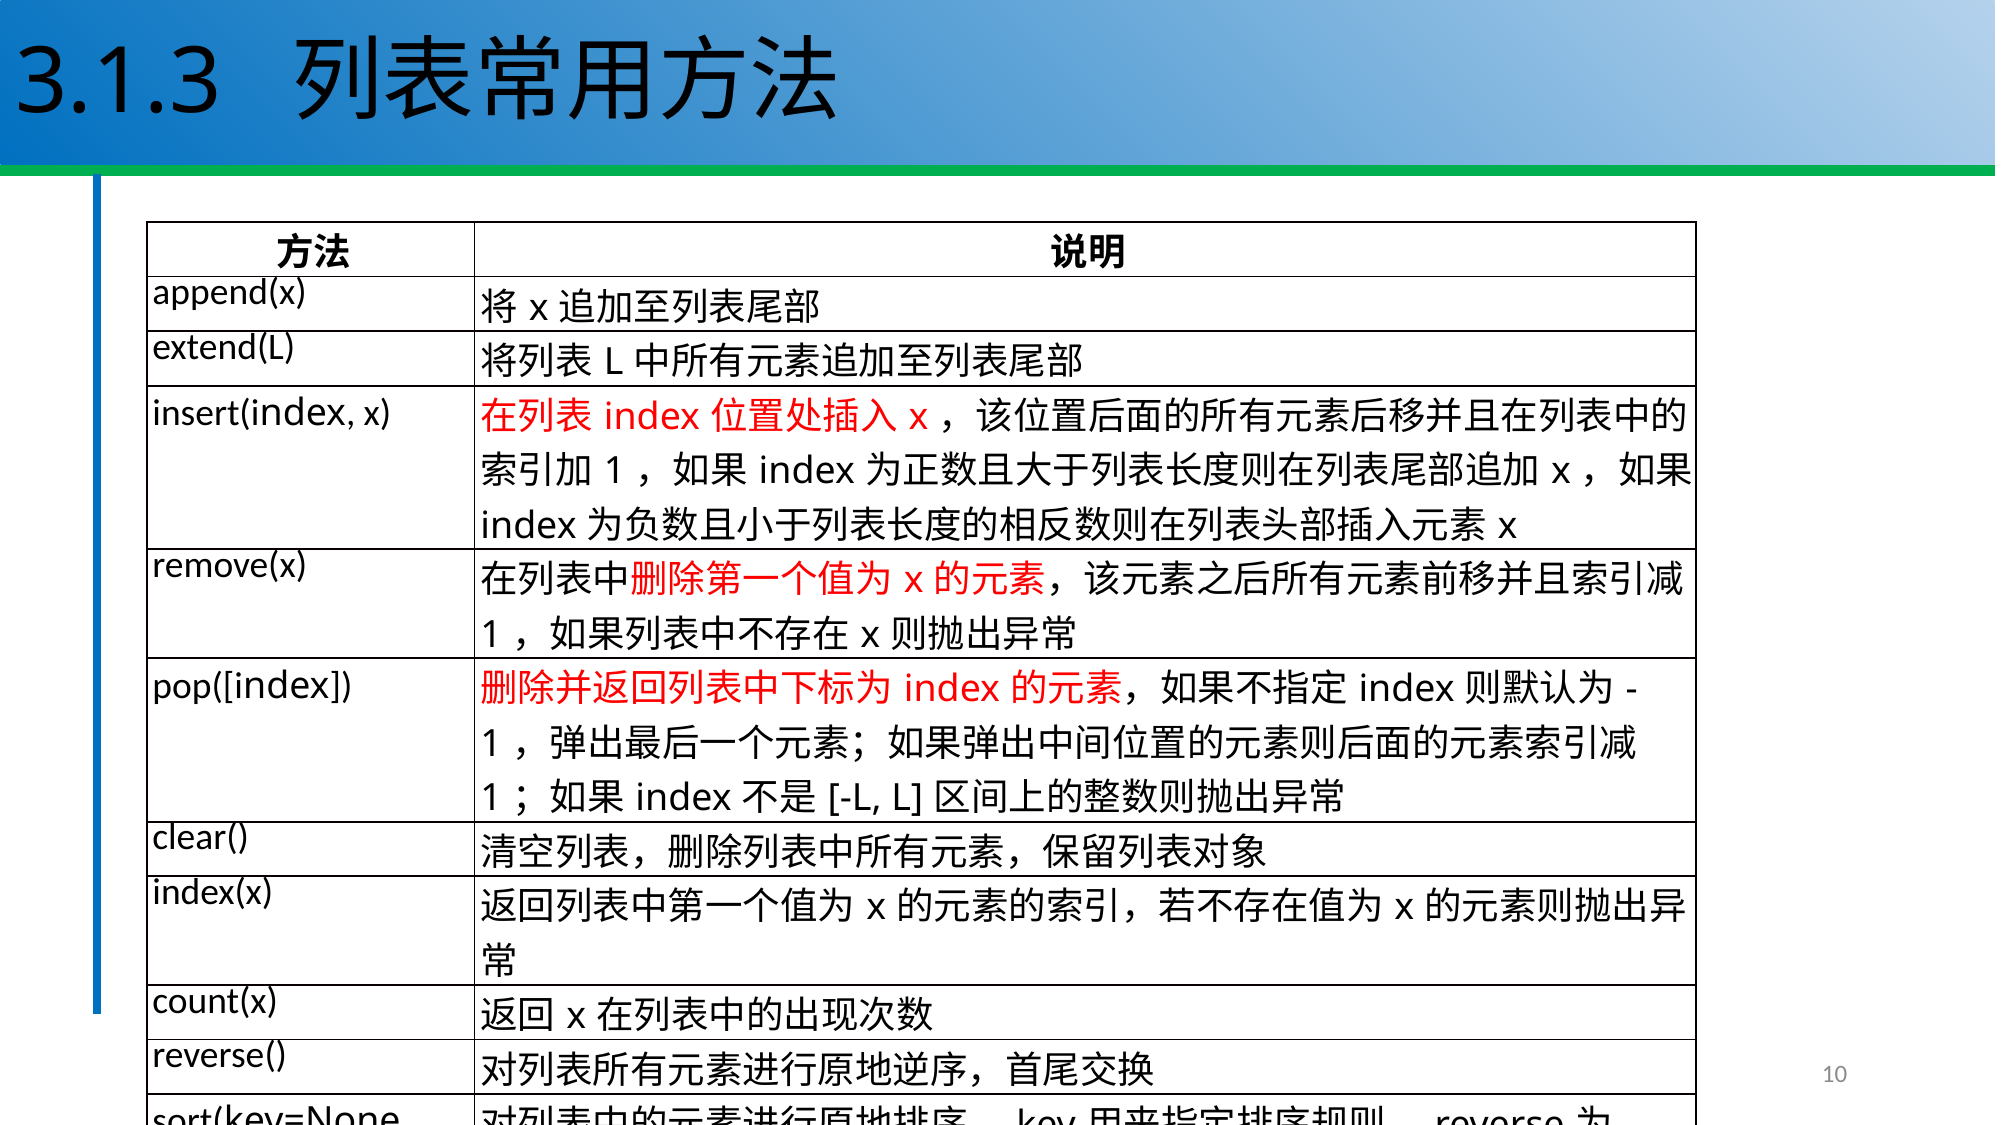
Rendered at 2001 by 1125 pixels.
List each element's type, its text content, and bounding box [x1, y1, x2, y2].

table_cell 返回x在列表中的出现次数 [475, 986, 1695, 1039]
table_cell 清空列表，删除列表中所有元素，保留列表对象 [475, 823, 1695, 875]
table_cell 对列表中的元素进行原地排序，key用来指定排序规则，reverse为False表示升序，True表示降序 [475, 1095, 1695, 1125]
table_cell 对列表所有元素进行原地逆序，首尾交换 [475, 1040, 1695, 1093]
table_cell extend(L) [148, 332, 474, 385]
table_cell clear() [148, 823, 474, 875]
table_cell count(x) [148, 986, 474, 1039]
table_cell index(x) [148, 877, 474, 984]
table_header 说明 [475, 223, 1695, 276]
table_cell 在列表index位置处插入x，该位置后面的所有元素后移并且在列表中的索引加1，如果index为正数且大于列表长度则在列表尾部追加x，如果index为负数且小于列表长度的相反数则在列表头部插入元素x [475, 387, 1695, 548]
table_cell sort(key=None, reverse=False) [148, 1095, 474, 1125]
table_cell 在列表中删除第一个值为x的元素，该元素之后所有元素前移并且索引减1，如果列表中不存在x则抛出异常 [475, 550, 1695, 657]
table_cell insert(index, x) [148, 387, 474, 548]
title 3.1.3 列表常用方法 [0, 0, 1995, 165]
table_cell 删除并返回列表中下标为index的元素，如果不指定index则默认为-1，弹出最后一个元素；如果弹出中间位置的元素则后面的元素索引减1；如果index不是[-L, L]区间上的整数则抛出异常 [475, 659, 1695, 821]
slide_number 10 [1697, 1042, 1863, 1103]
table_cell remove(x) [148, 550, 474, 657]
table_cell pop([index]) [148, 659, 474, 821]
table_cell 返回列表中第一个值为x的元素的索引，若不存在值为x的元素则抛出异常 [475, 877, 1695, 984]
table_header 方法 [148, 223, 474, 276]
table_cell 将x追加至列表尾部 [475, 277, 1695, 330]
table_cell reverse() [148, 1040, 474, 1093]
table_cell 将列表L中所有元素追加至列表尾部 [475, 332, 1695, 385]
table_cell append(x) [148, 277, 474, 330]
